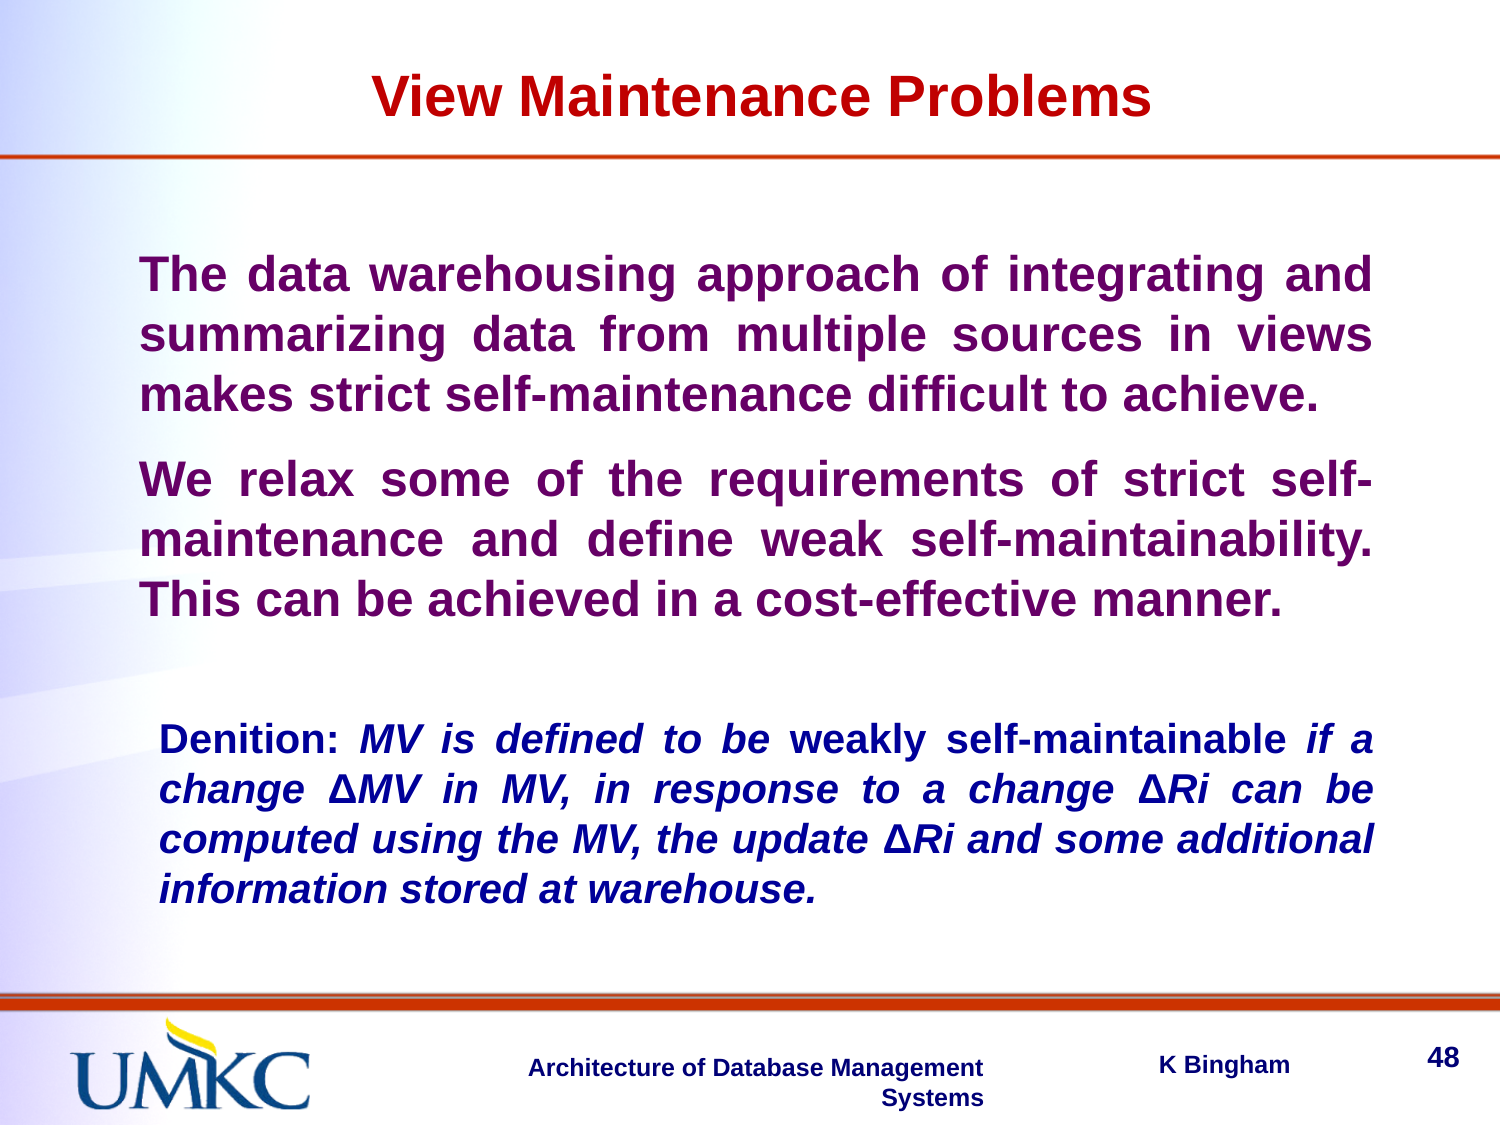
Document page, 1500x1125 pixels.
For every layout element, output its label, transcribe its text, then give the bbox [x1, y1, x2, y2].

title View Maintenance Problems [24, 24, 1500, 163]
picture [0, 0, 1500, 1125]
text_box Denition: MV is defined to be weakly self-maintainable if a change ΔMV in MV, in response to a change ΔRi can be computed using the MV, the update ΔRi and some additional information stored at warehouse. [144, 704, 1389, 920]
slide_number 48 [1399, 1031, 1475, 1072]
text_box The data warehousing approach of integrating and summarizing data from multiple sources in views makes strict self-maintenance difficult to achieve. We relax some of the requirements of strict self-maintenance and define weak self-maintainability. This can be achieved in a cost-effective manner. [124, 233, 1389, 634]
